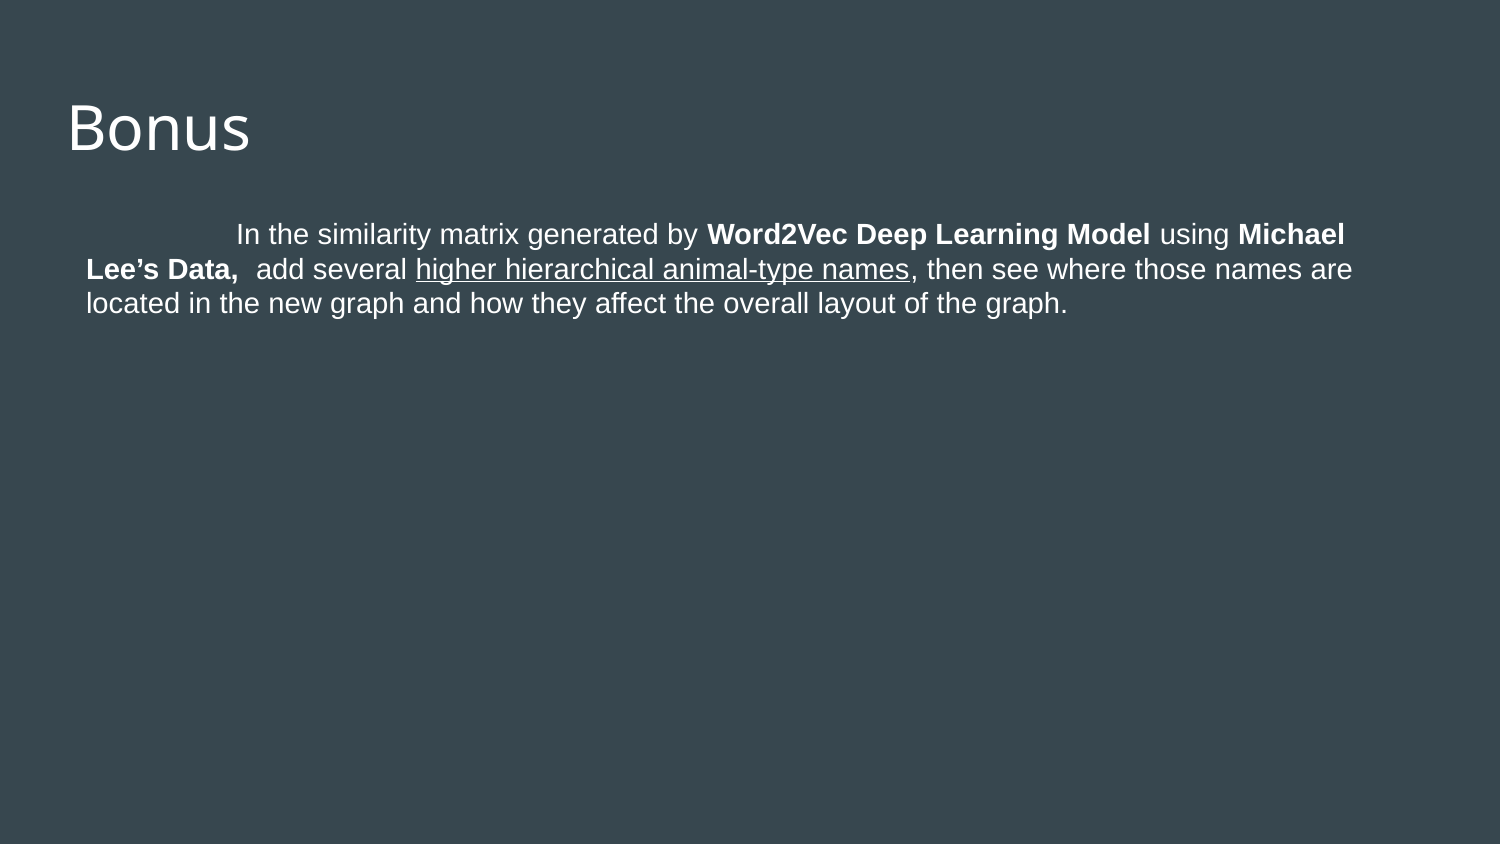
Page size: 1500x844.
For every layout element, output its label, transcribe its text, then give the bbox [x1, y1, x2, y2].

text_box In the similarity matrix generated by Word2Vec Deep Learning Model using Michael Lee’s Data, add several higher hierarchical animal-type names, then see where those names are located in the new graph and how they affect the overall layout of the graph. [71, 199, 1406, 751]
title Bonus [51, 72, 1449, 167]
